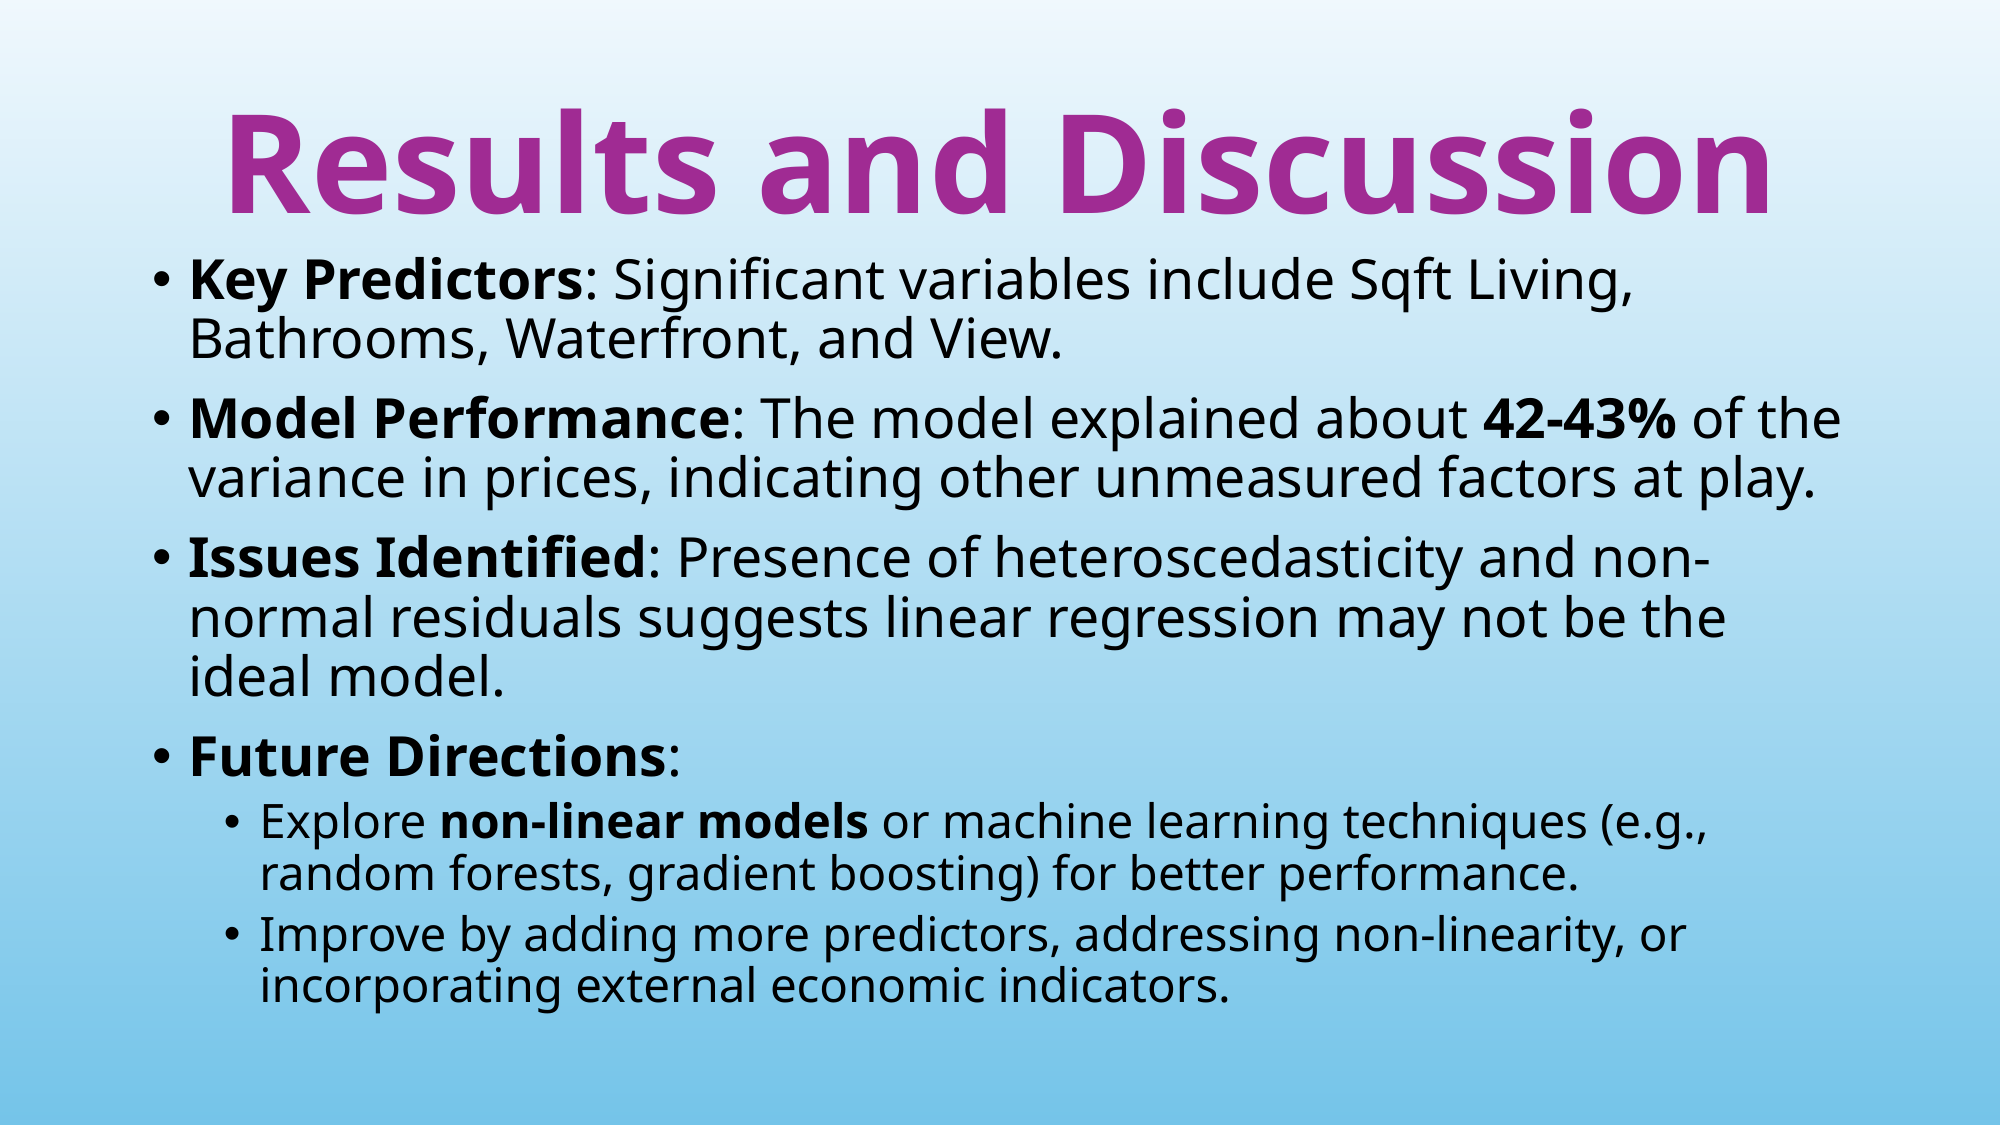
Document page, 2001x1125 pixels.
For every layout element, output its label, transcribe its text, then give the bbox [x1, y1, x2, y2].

list Key Predictors: Significant variables include Sqft Living, Bathrooms, Waterfront, and View. Model Performance: The model explained about 42-43% of the variance in prices, indicating other unmeasured factors at play. Issues Identified: Presence of heteroscedasticity and non-normal residuals suggests linear regression may not be the ideal model. Future Directions: Explore non-linear models or machine learning techniques (e.g., random forests, gradient boosting) for better performance. Improve by adding more predictors, addressing non-linearity, or incorporating external economic indicators. [137, 244, 1863, 1082]
title Results and Discussion [137, 59, 1863, 244]
